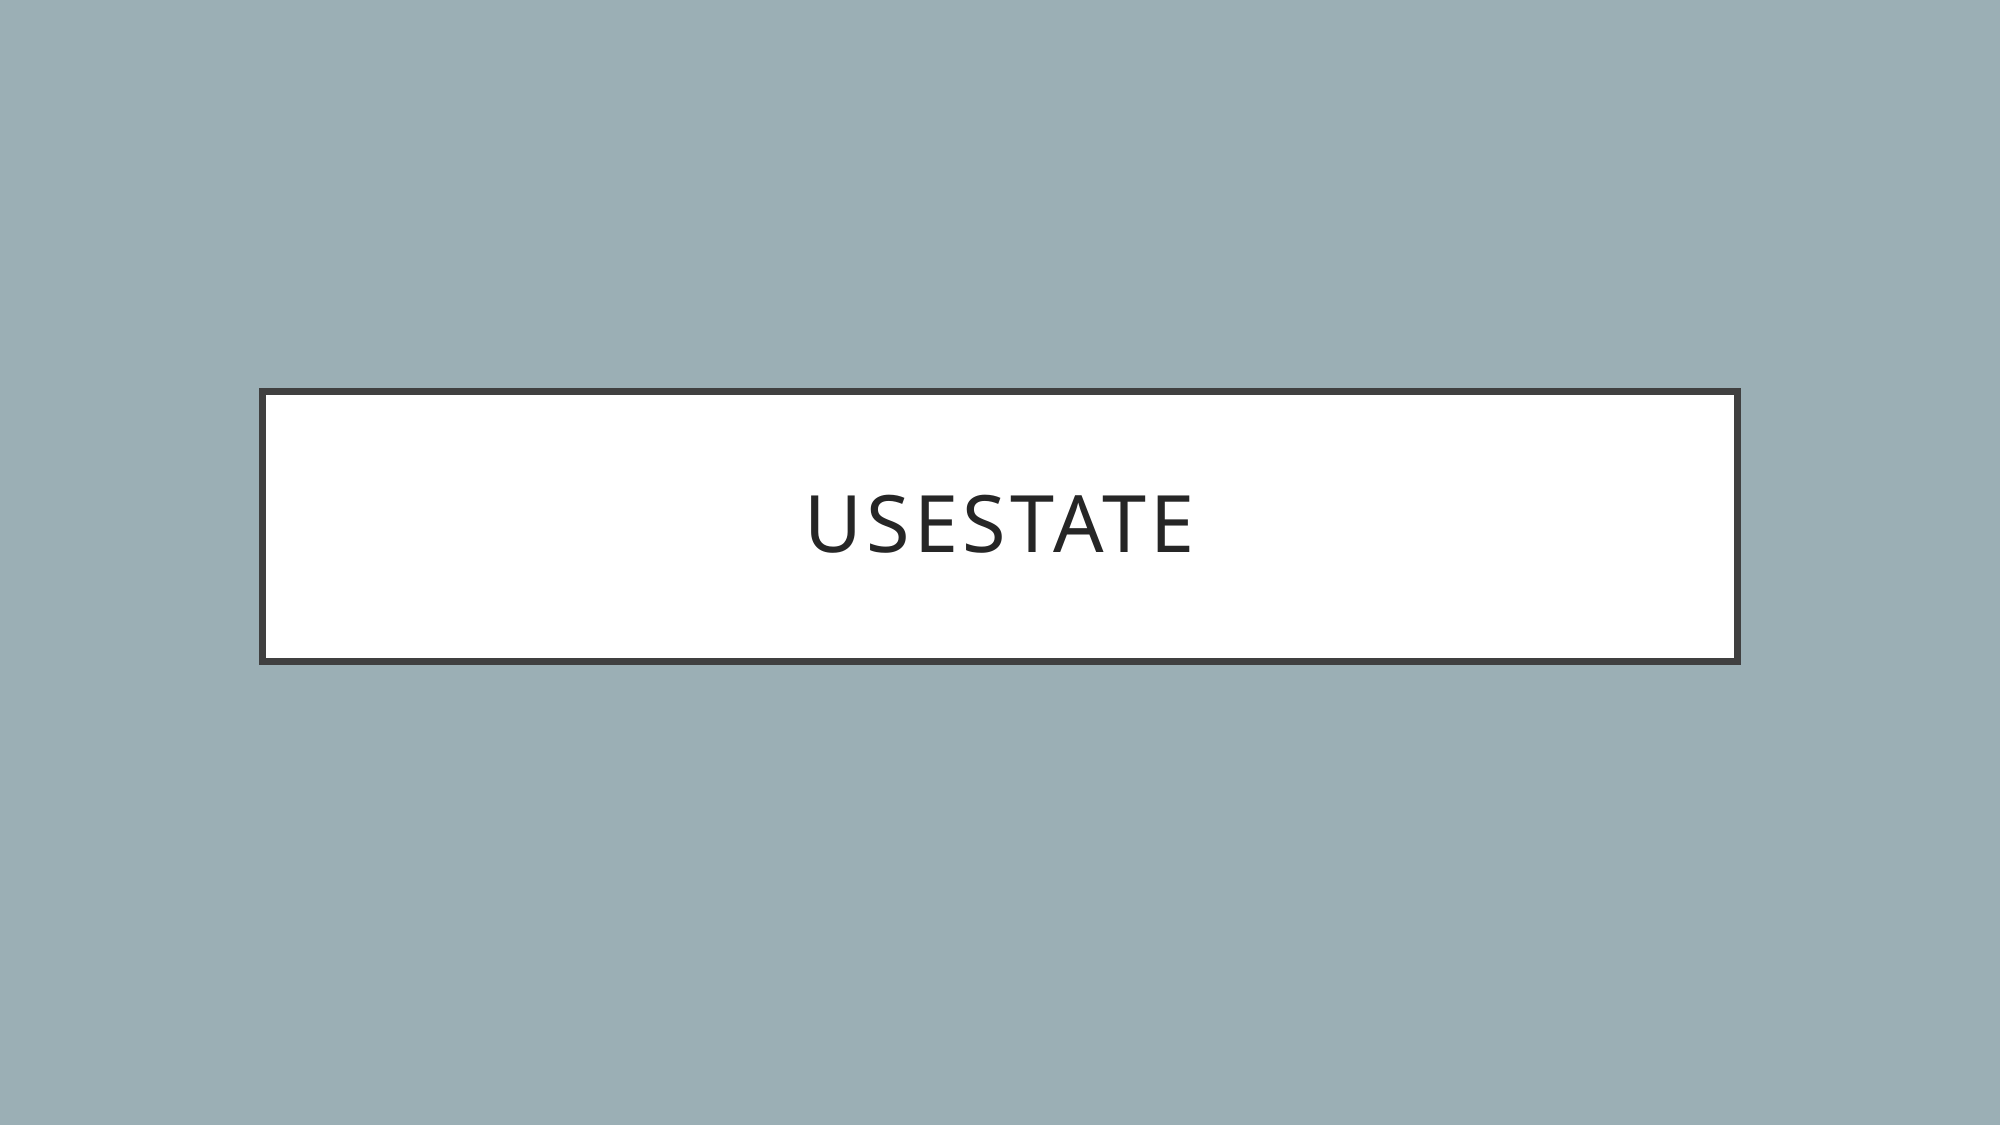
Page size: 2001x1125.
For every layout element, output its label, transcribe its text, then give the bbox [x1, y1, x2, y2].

title usestate [259, 388, 1741, 665]
